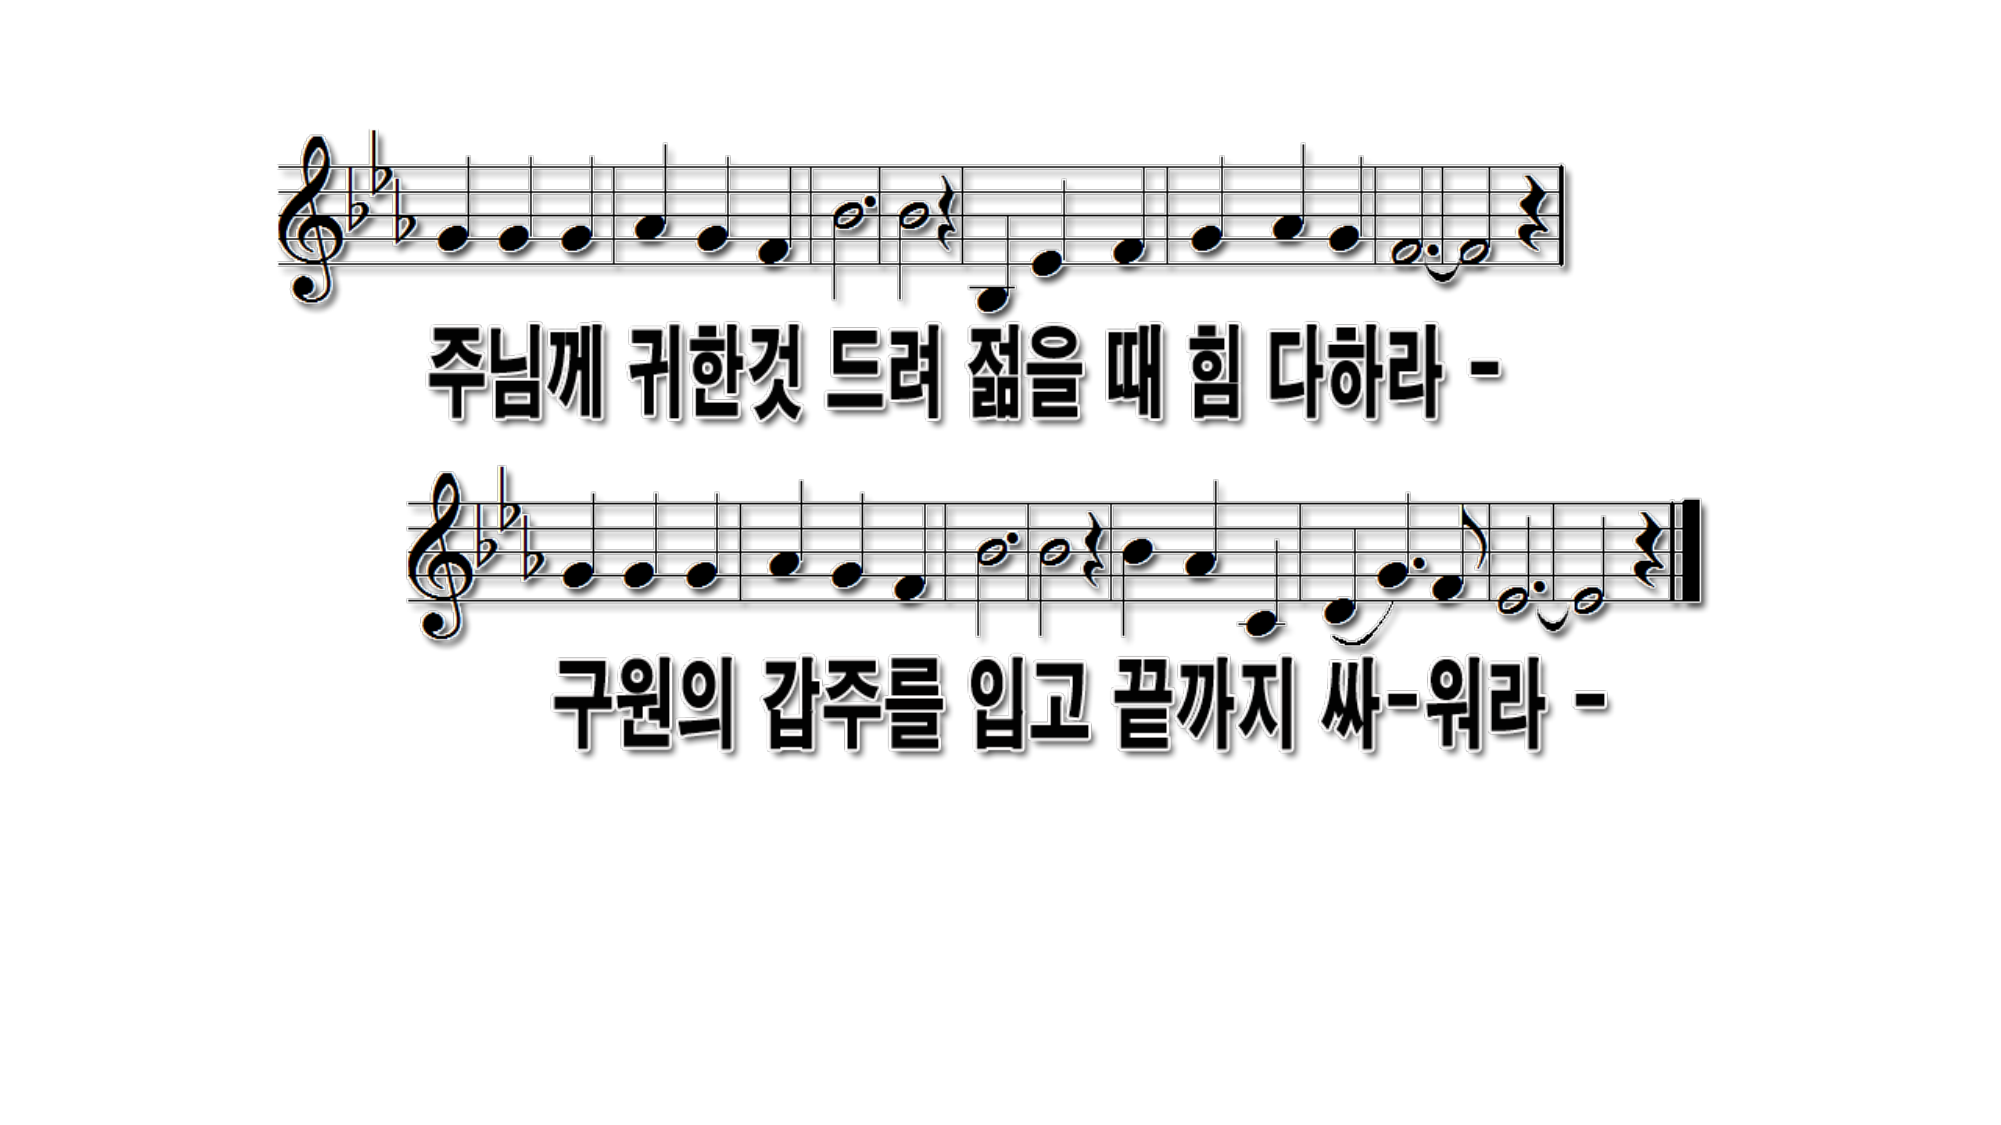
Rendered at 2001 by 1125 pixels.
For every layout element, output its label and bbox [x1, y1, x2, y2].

picture [249, 0, 1750, 835]
